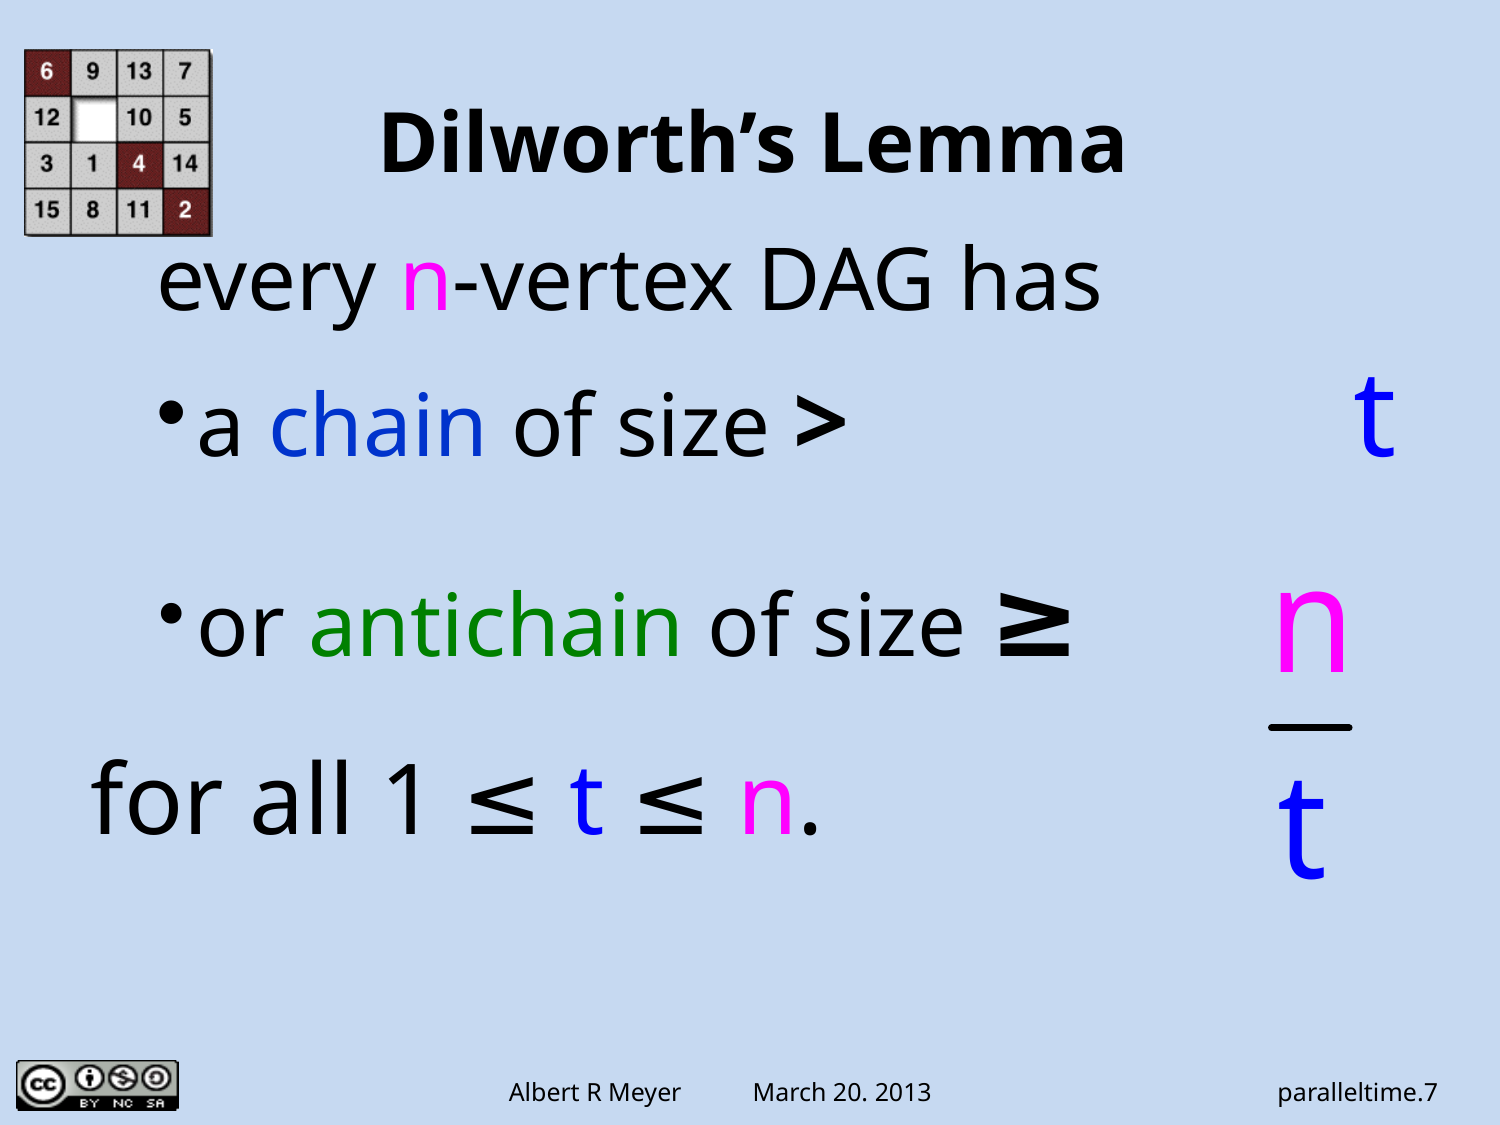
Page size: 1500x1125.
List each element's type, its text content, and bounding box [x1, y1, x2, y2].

picture [24, 49, 213, 237]
slide_number paralleltime.7 [1262, 1068, 1484, 1125]
picture [16, 1060, 179, 1111]
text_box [1261, 528, 1359, 893]
list every n-vertex DAG has a chain of size > t or antichain of size ≥ for all 1 ≤ t ≤ n. [75, 228, 1423, 965]
title Dilworth’s Lemma [273, 48, 1232, 228]
